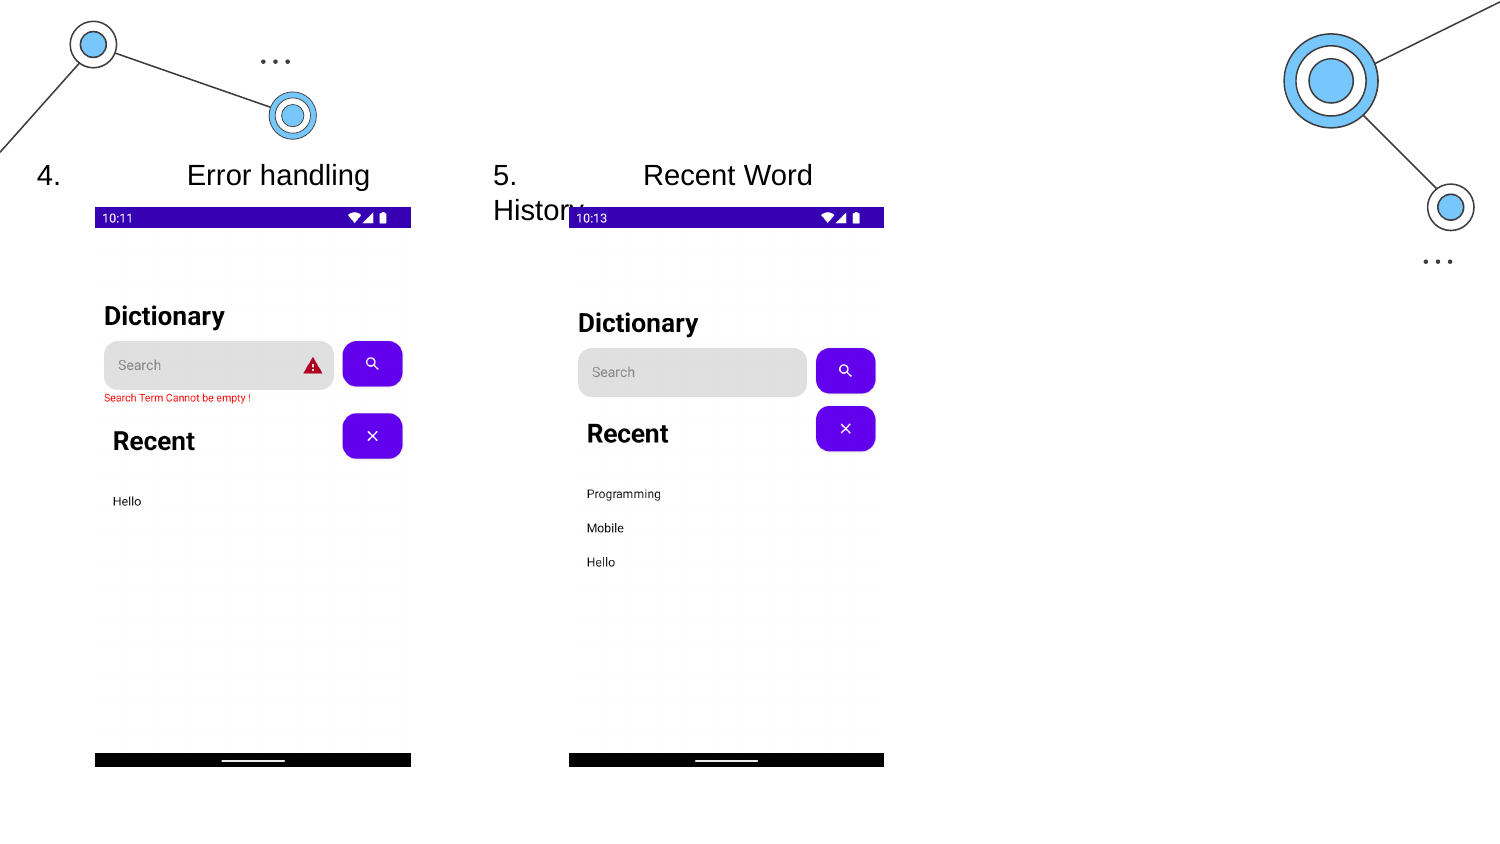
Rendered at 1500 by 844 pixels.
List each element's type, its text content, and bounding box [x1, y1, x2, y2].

picture [95, 206, 411, 767]
picture [568, 206, 884, 767]
text_box 4. Error handling [21, 141, 428, 207]
text_box 5. Recent Word History [478, 141, 884, 242]
